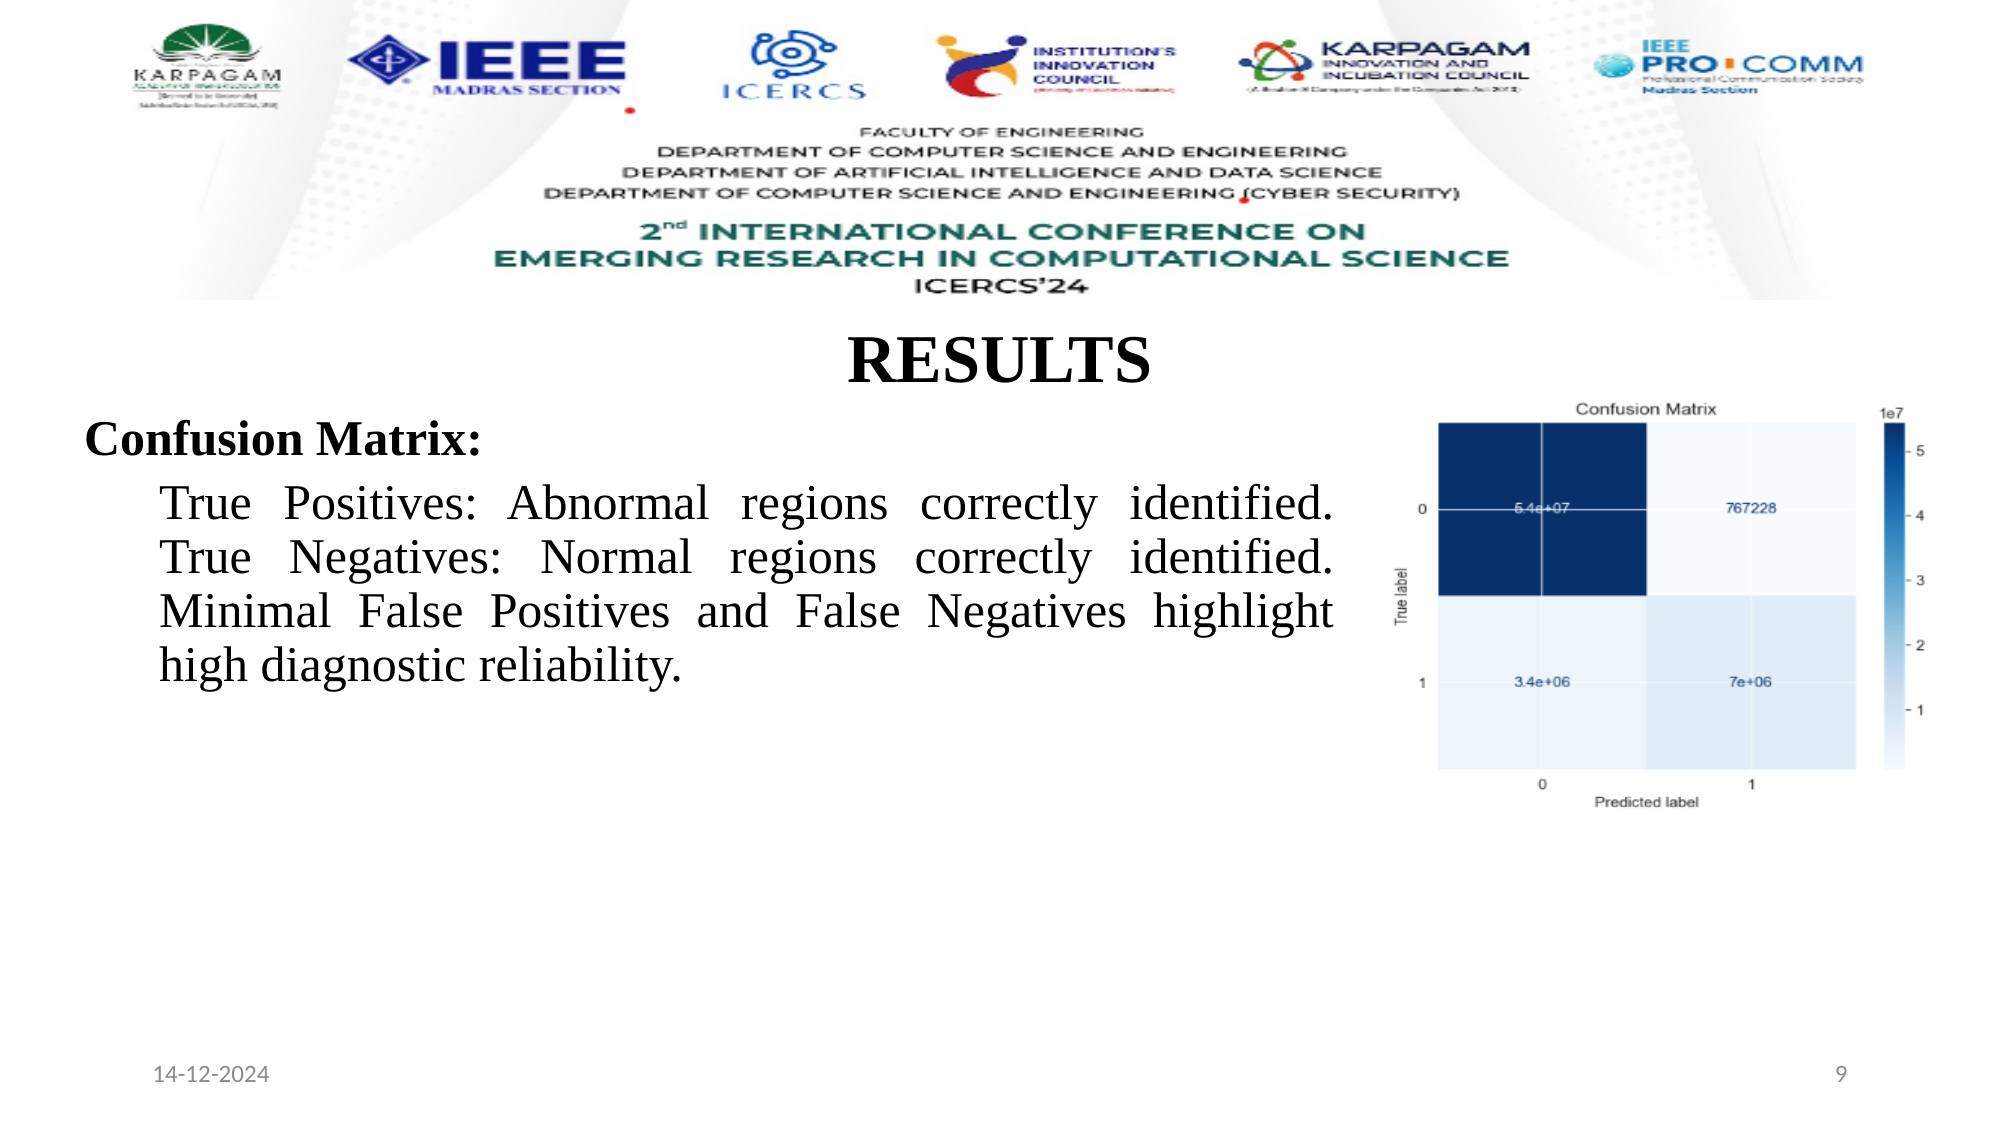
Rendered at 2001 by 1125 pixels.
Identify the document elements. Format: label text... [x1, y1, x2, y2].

title RESULTS [137, 315, 1863, 405]
picture [1386, 399, 1931, 817]
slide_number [137, 1042, 588, 1103]
picture [97, 0, 1903, 300]
text_box Confusion Matrix: True Positives: Abnormal regions correctly identified. True Negatives: Normal regions correctly identified. Minimal False Positives and False Negatives highlight high diagnostic reliability. [69, 404, 1351, 773]
slide_number 9 [1412, 1042, 1863, 1103]
